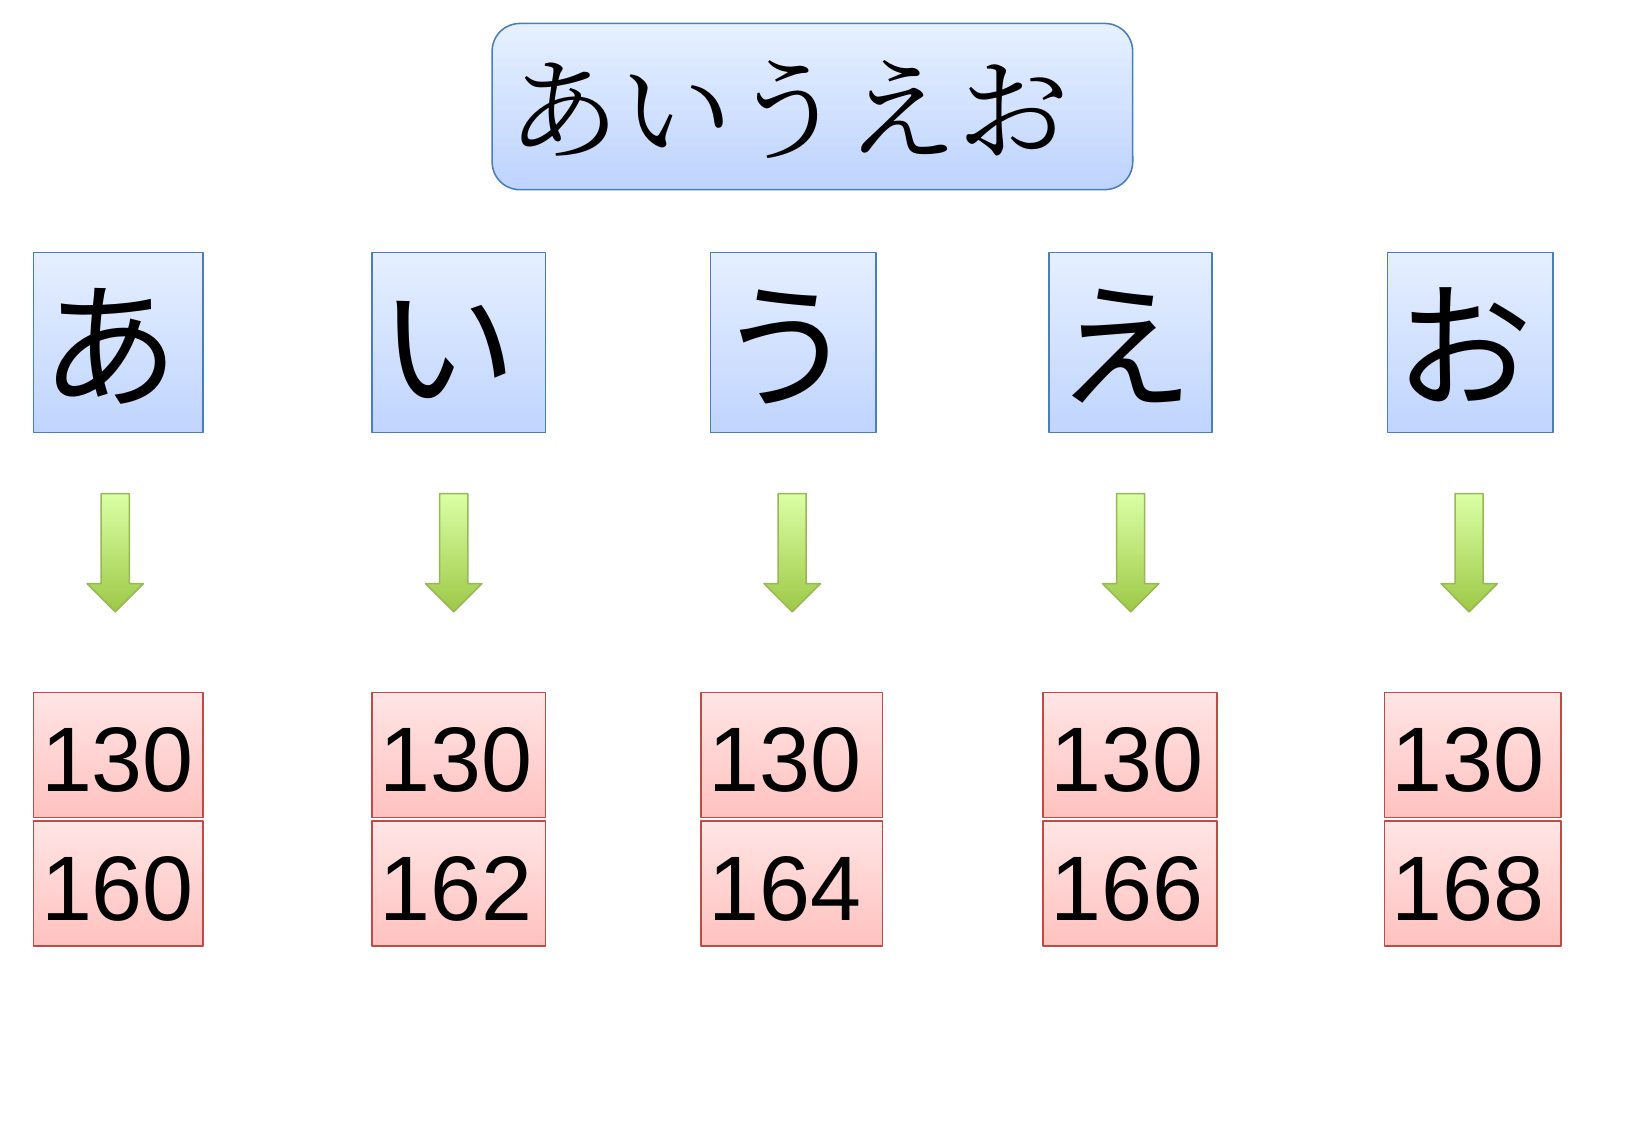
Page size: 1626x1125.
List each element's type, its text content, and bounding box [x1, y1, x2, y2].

text_box う [710, 252, 877, 433]
text_box 162 [371, 820, 546, 947]
text_box え [1048, 252, 1213, 433]
text_box 166 [1042, 820, 1218, 947]
text_box お [1387, 252, 1554, 433]
text_box [1101, 492, 1160, 613]
text_box 130 [700, 692, 883, 818]
text_box [1440, 492, 1498, 613]
text_box [424, 492, 483, 613]
text_box い [371, 252, 546, 433]
text_box あいうえお [491, 22, 1134, 191]
text_box 130 [1042, 692, 1218, 818]
text_box 160 [33, 820, 204, 947]
text_box [86, 492, 145, 613]
text_box 130 [1384, 692, 1562, 818]
text_box 130 [371, 692, 546, 818]
text_box 164 [700, 820, 883, 947]
text_box あ [33, 252, 204, 433]
text_box 168 [1384, 820, 1562, 947]
text_box [763, 492, 822, 613]
text_box 130 [33, 692, 204, 818]
